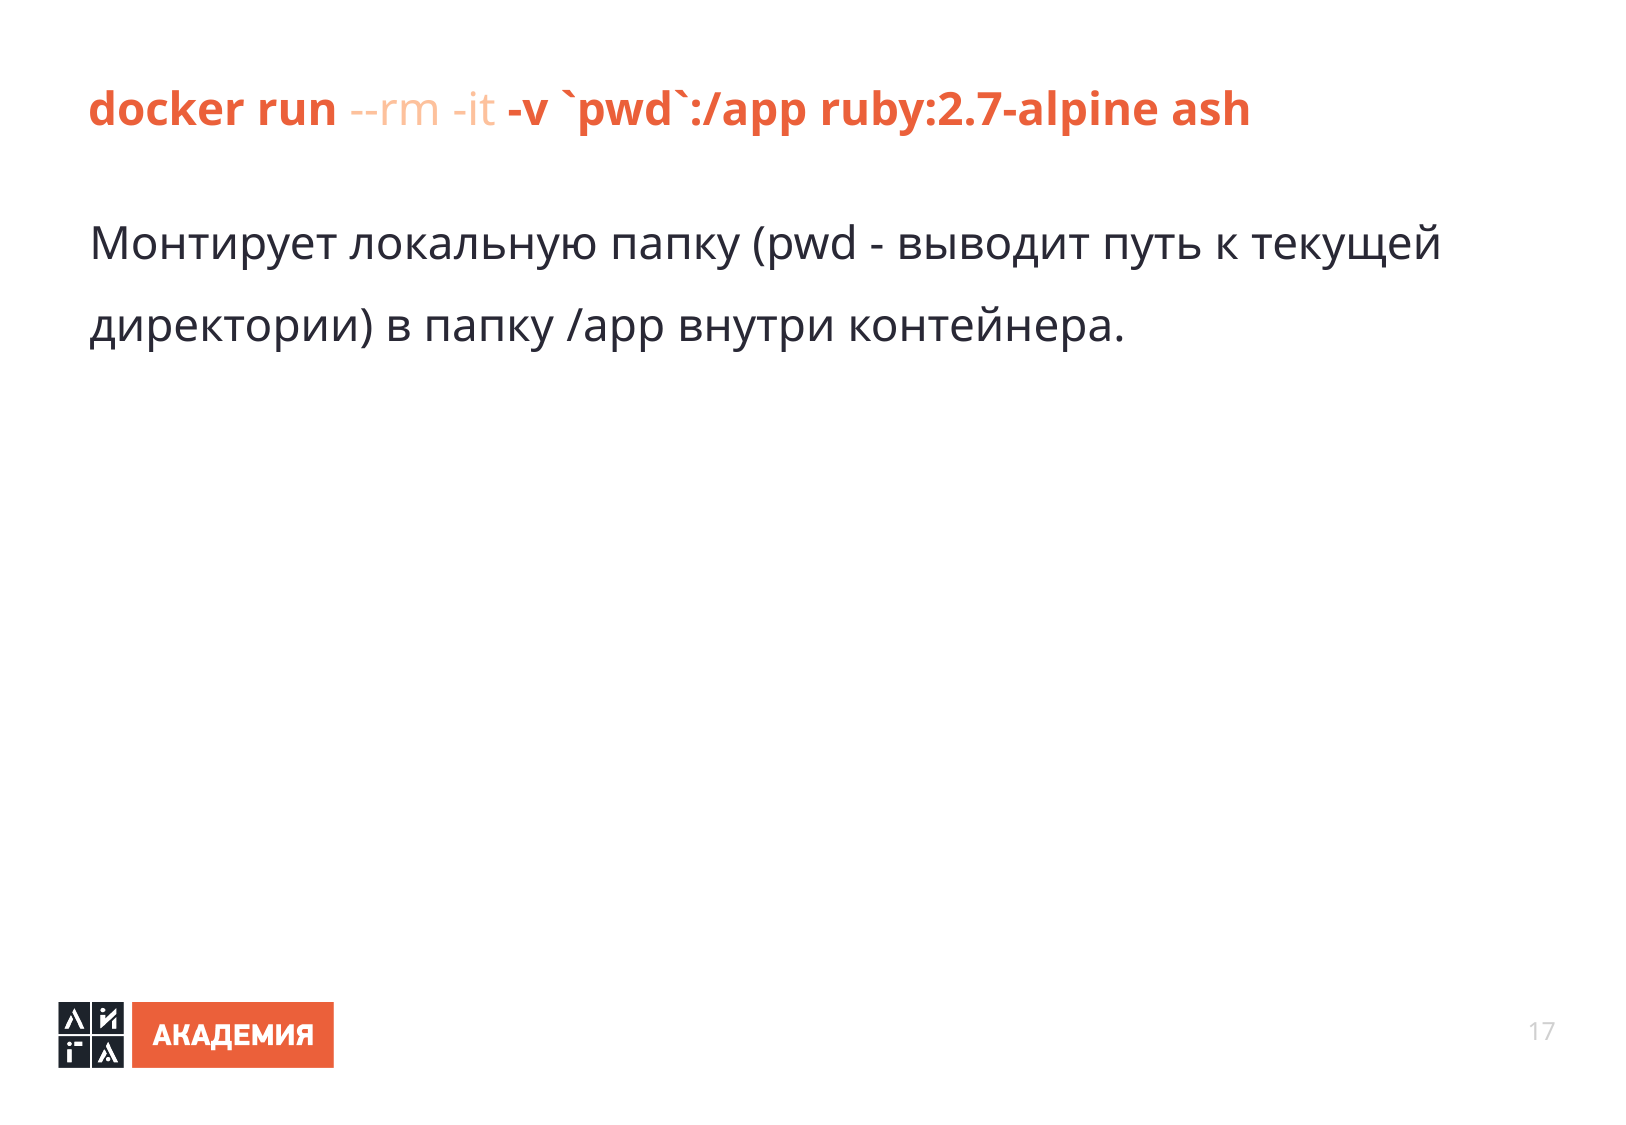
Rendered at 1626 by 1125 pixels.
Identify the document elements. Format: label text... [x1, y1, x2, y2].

picture [58, 1002, 334, 1068]
text_box docker run --rm -it -v `pwd`:/app ruby:2.7-alpine ash [73, 72, 1542, 149]
text_box Монтирует локальную папку (pwd - выводит путь к текущей директории) в папку /app внутри контейнера. [74, 178, 1542, 941]
text_box 17 [1503, 1002, 1581, 1063]
